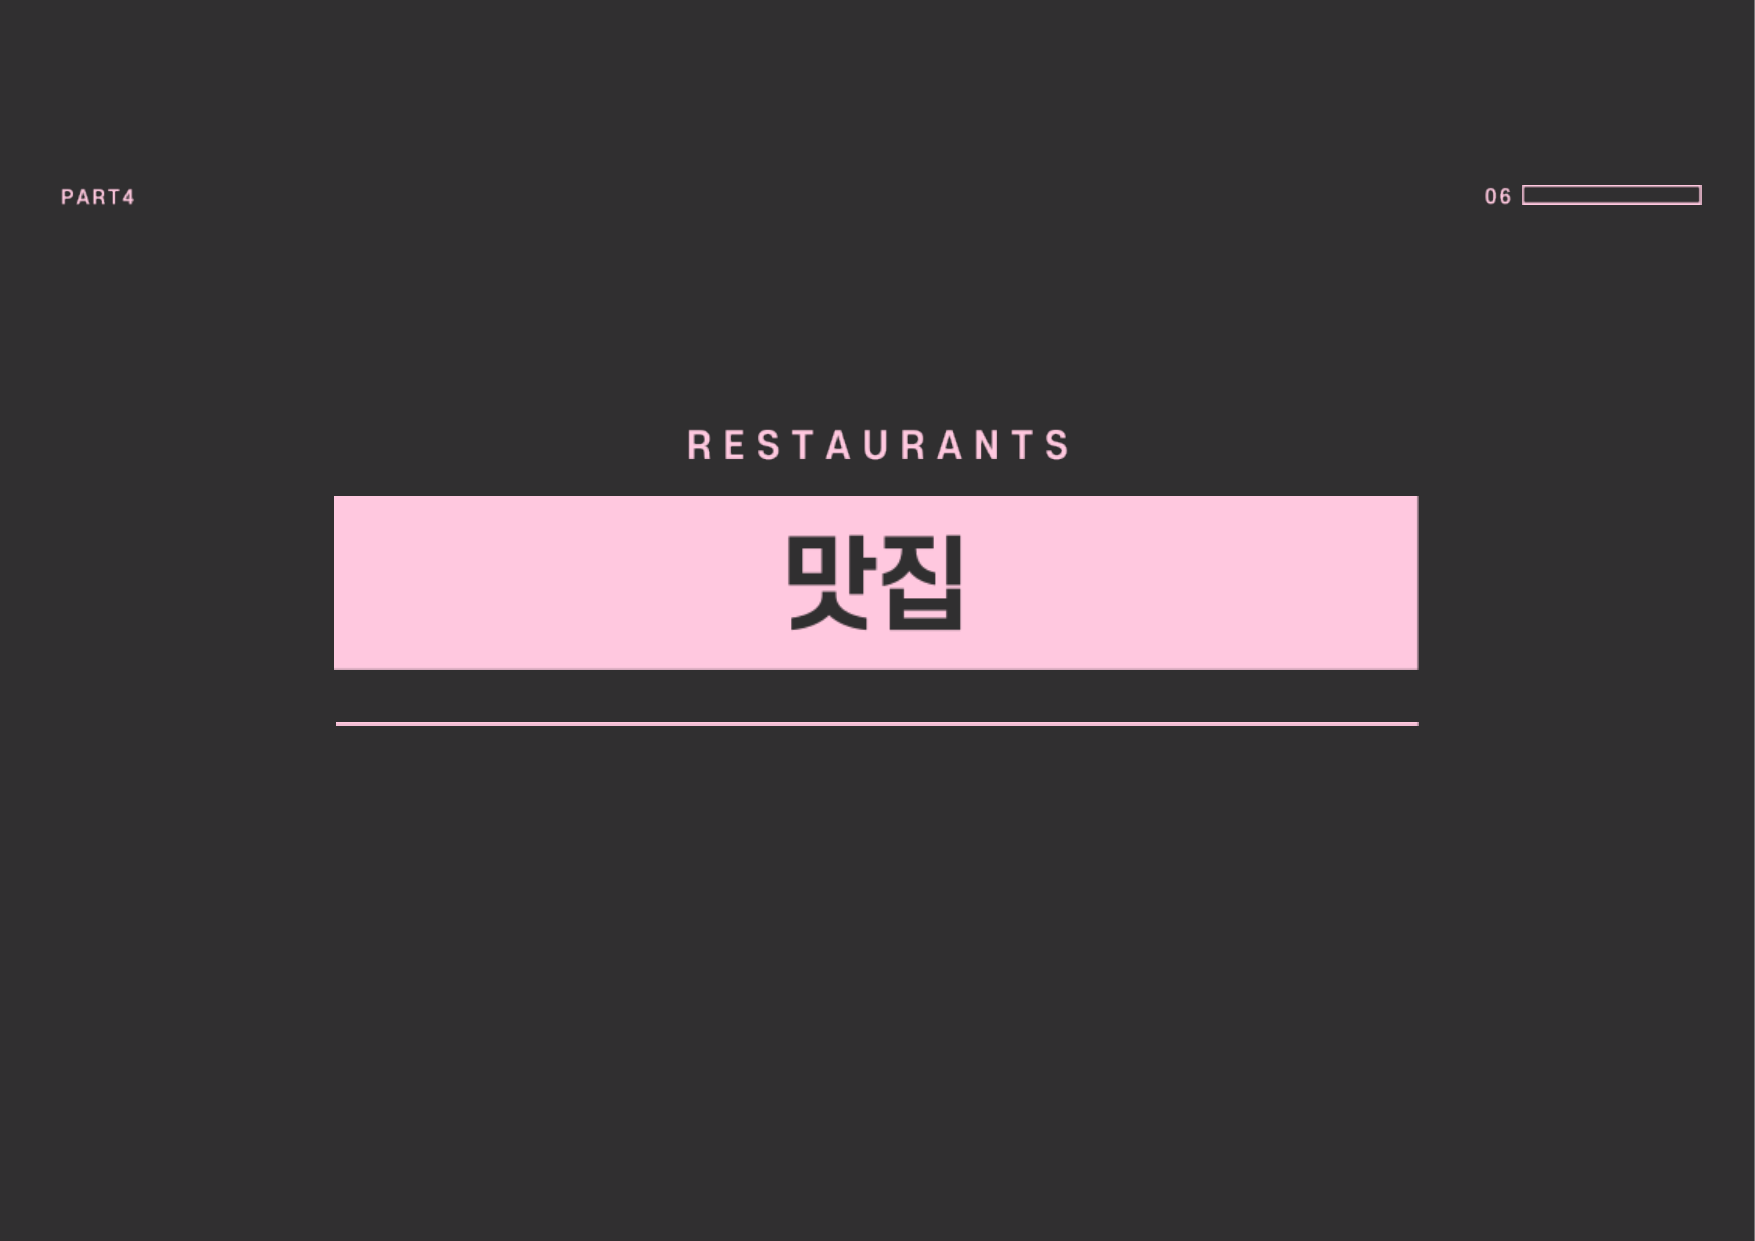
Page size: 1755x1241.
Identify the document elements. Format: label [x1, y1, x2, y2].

text_box [1012, 496, 1419, 671]
picture [324, 497, 1009, 677]
picture [500, 414, 1096, 491]
picture [1479, 180, 1524, 222]
picture [58, 180, 147, 221]
text_box [1527, 185, 1702, 205]
text_box [335, 722, 1419, 727]
